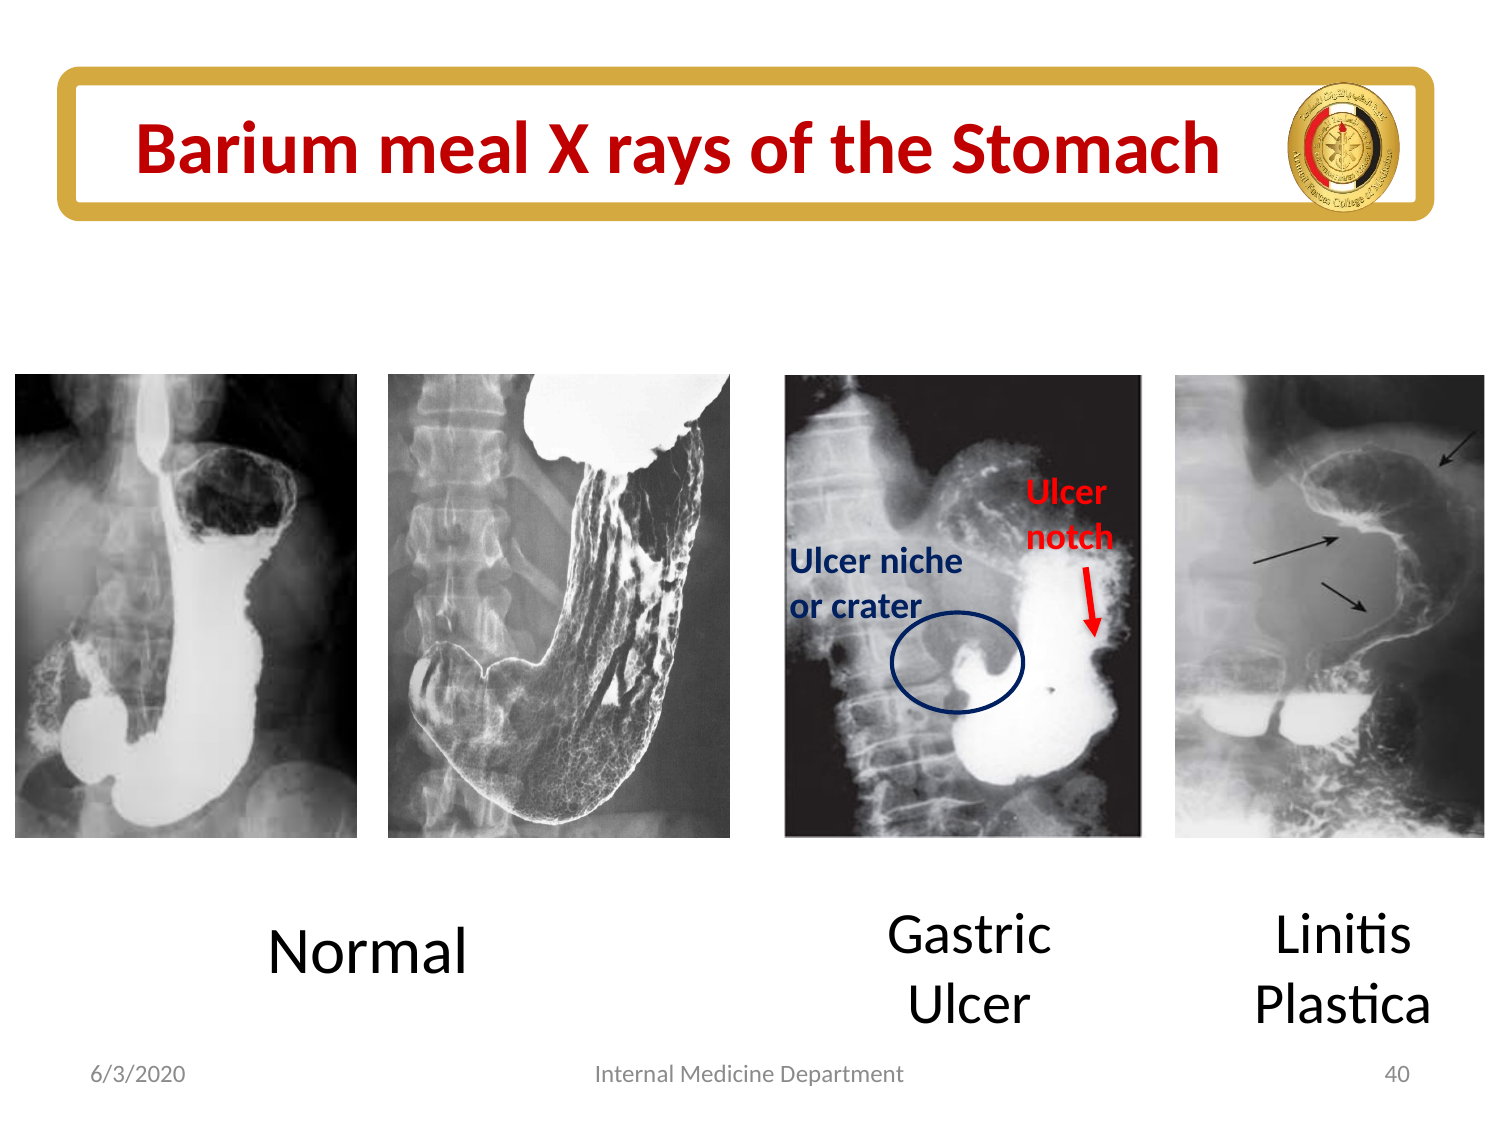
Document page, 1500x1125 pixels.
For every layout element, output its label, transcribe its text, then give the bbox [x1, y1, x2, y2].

footer Internal Medicine Department [512, 1042, 988, 1103]
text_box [1085, 567, 1096, 638]
slide_number 40 [1074, 1042, 1425, 1103]
text_box Ulcer niche or crater [774, 528, 779, 634]
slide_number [75, 1042, 425, 1103]
picture [1174, 374, 1485, 838]
text_box Linitis Plastica [1237, 887, 1451, 1043]
picture [1292, 82, 1400, 213]
text_box Gastric Ulcer [837, 887, 1102, 1043]
picture [388, 374, 730, 838]
text_box Normal [248, 899, 488, 995]
title Barium meal X rays of the Stomach [66, 98, 1292, 189]
picture [784, 374, 1151, 838]
picture [15, 374, 357, 838]
